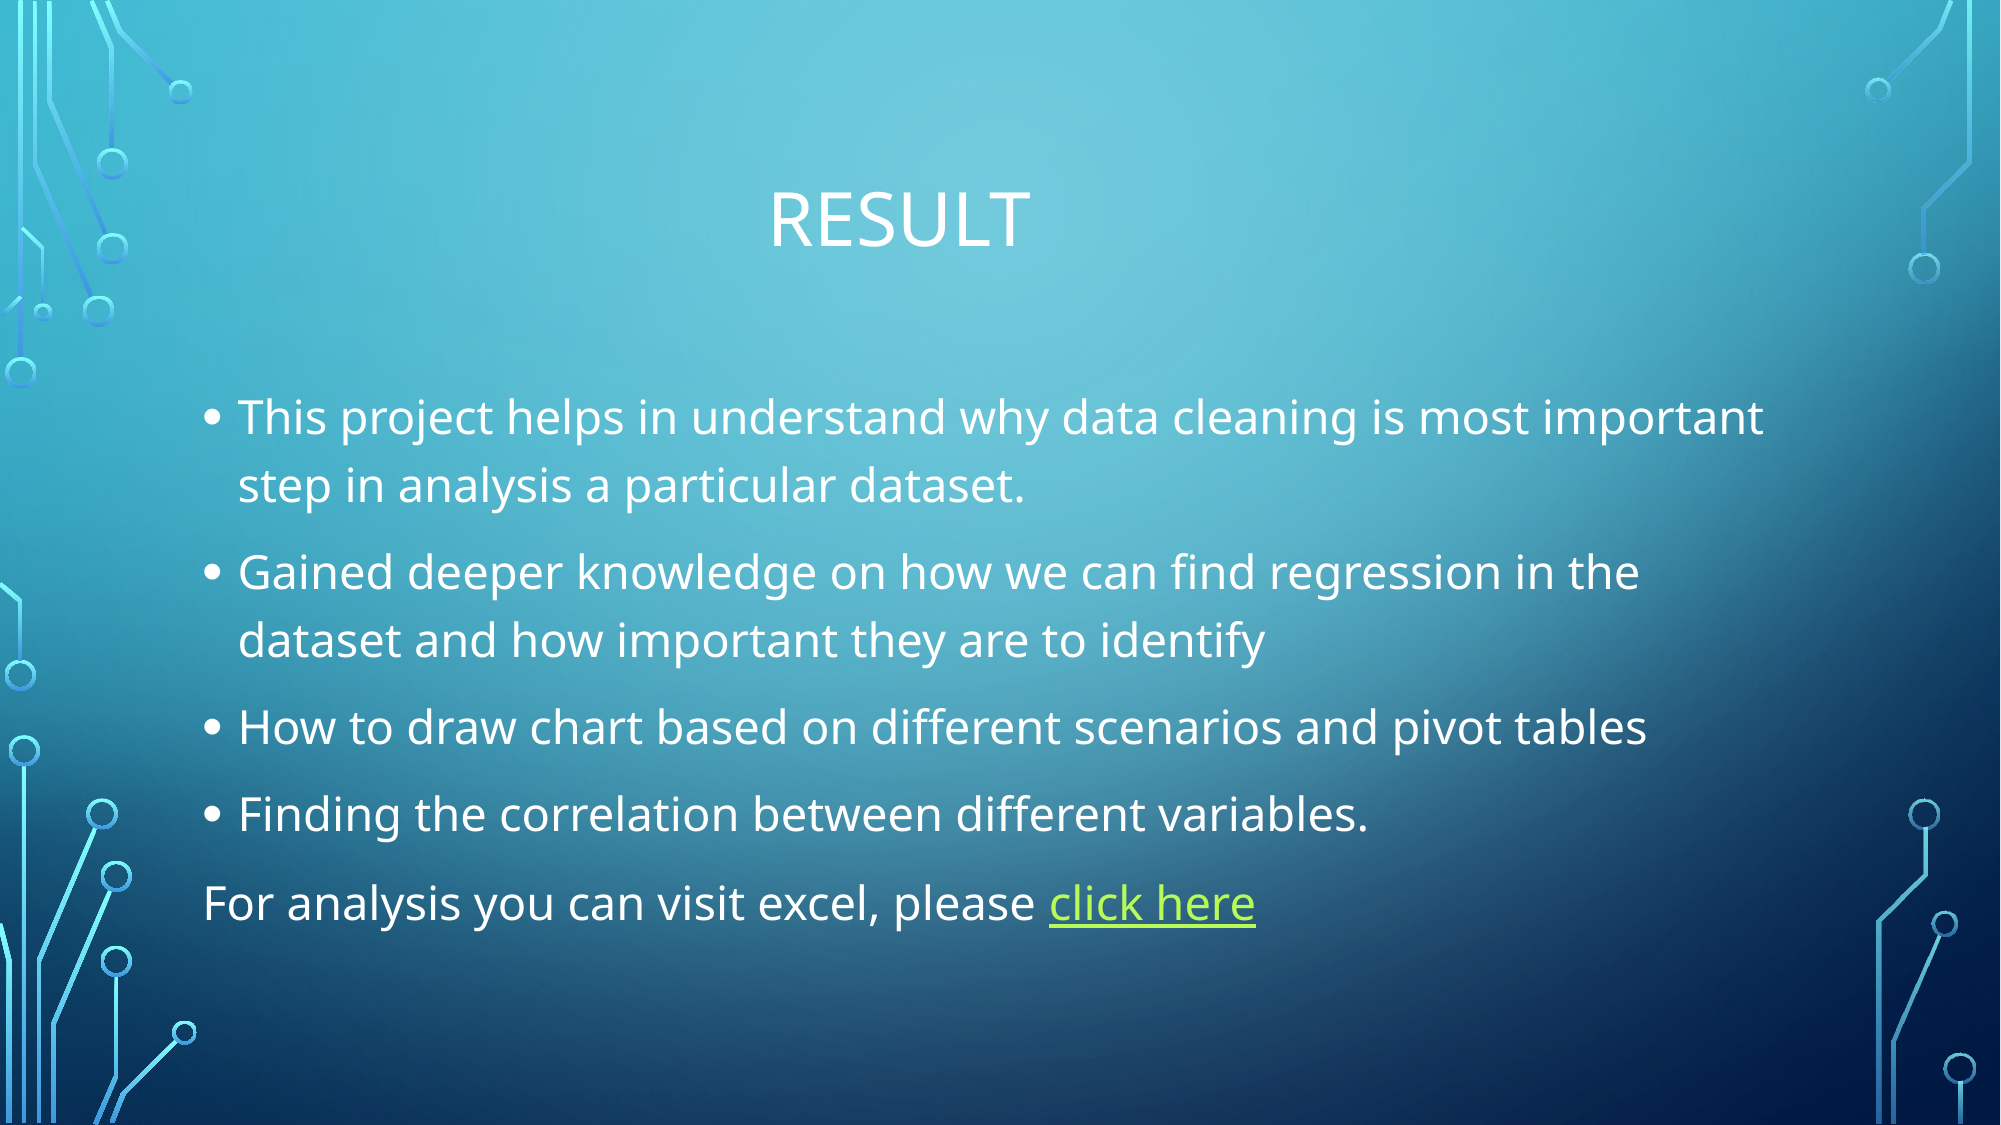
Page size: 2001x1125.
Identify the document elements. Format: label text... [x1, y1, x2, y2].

list This project helps in understand why data cleaning is most important step in analysis a particular dataset. Gained deeper knowledge on how we can find regression in the dataset and how important they are to identify How to draw chart based on different scenarios and pivot tables Finding the correlation between different variables. For analysis you can visit excel, please click here [187, 369, 1813, 950]
title RESULT [187, 101, 1813, 344]
